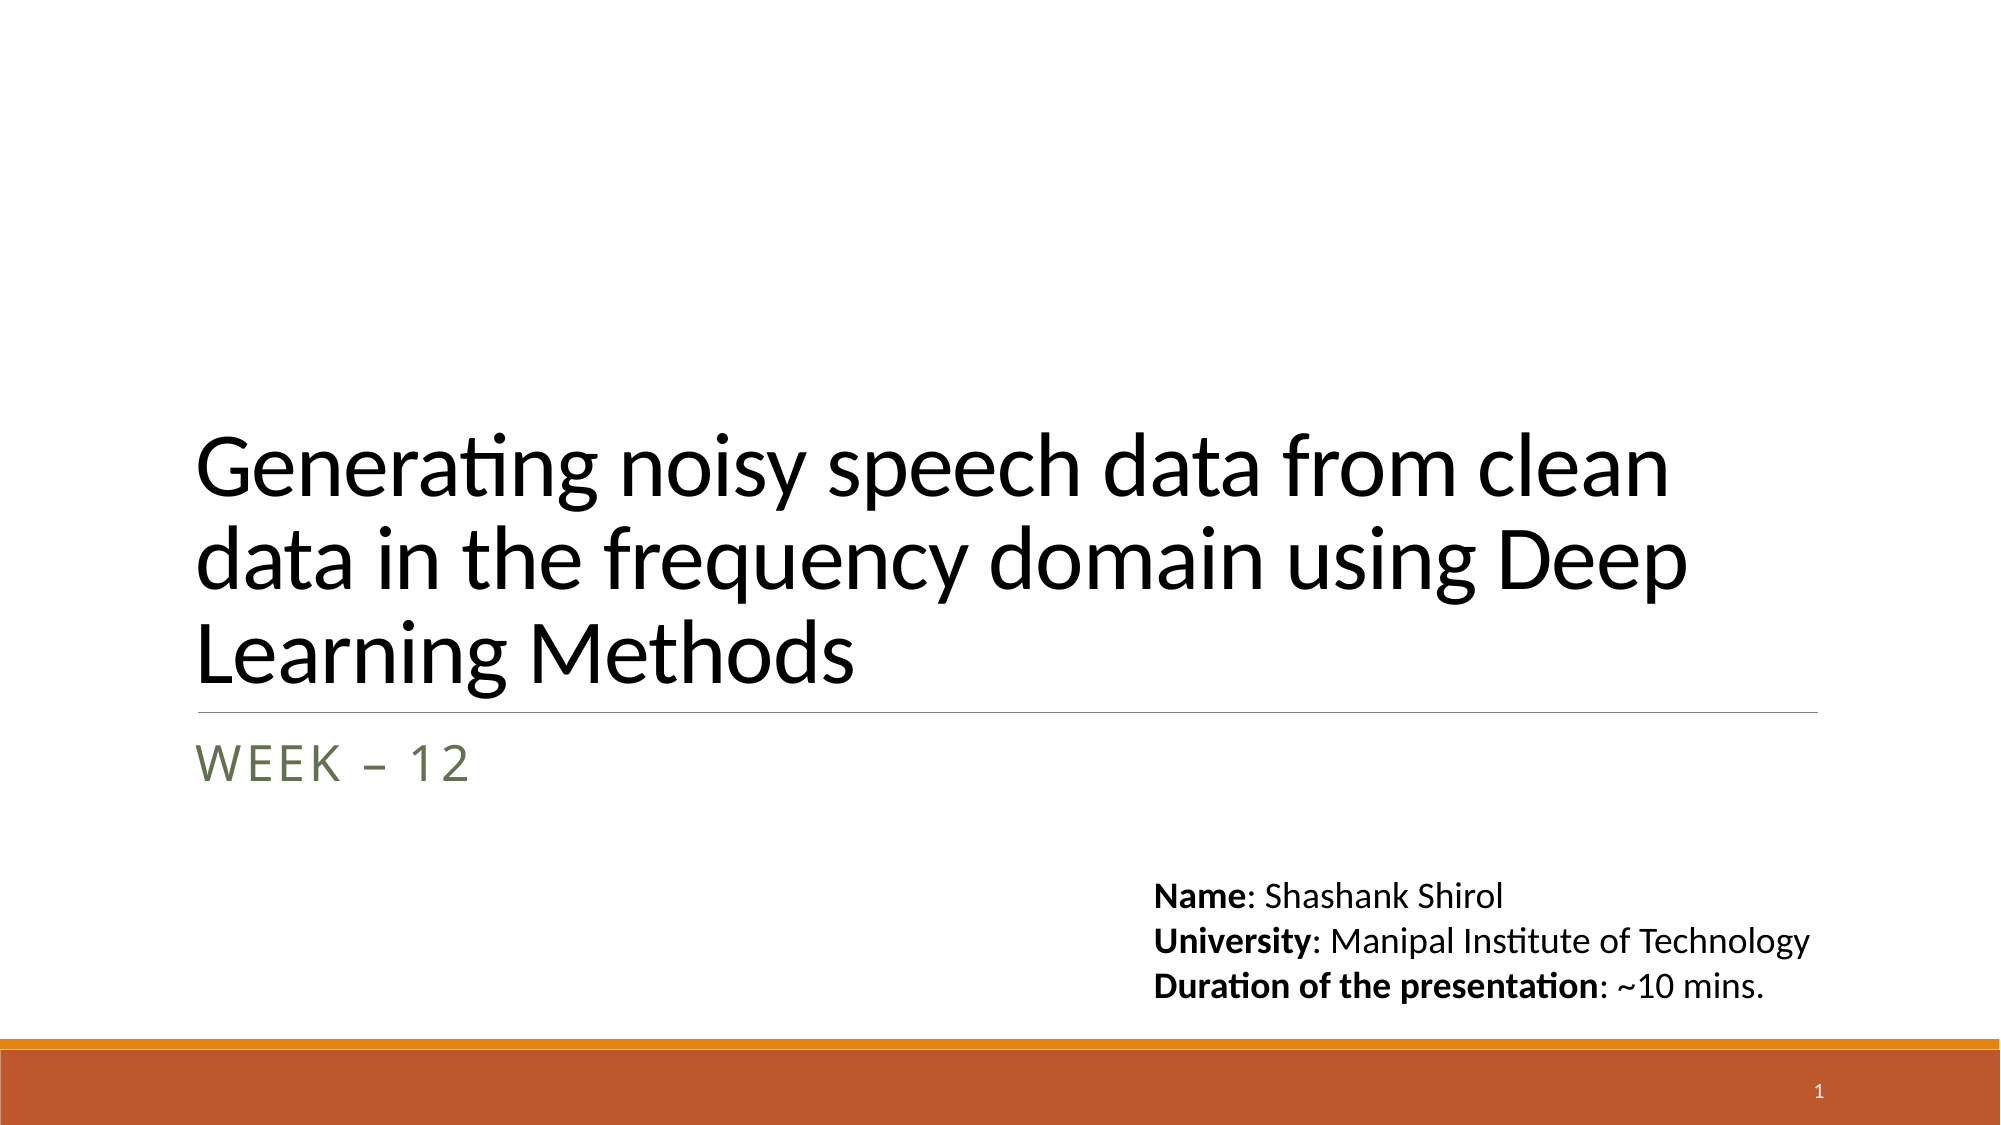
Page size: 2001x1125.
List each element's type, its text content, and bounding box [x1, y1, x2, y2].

text_box Name: Shashank Shirol University: Manipal Institute of Technology Duration of the presentation: ~10 mins. [1139, 863, 1830, 1014]
slide_number 1 [1624, 1059, 1840, 1120]
title Generating noisy speech data from clean data in the frequency domain using Deep Learning Methods [180, 124, 1830, 710]
subtitle Week – 12 [180, 730, 1831, 919]
